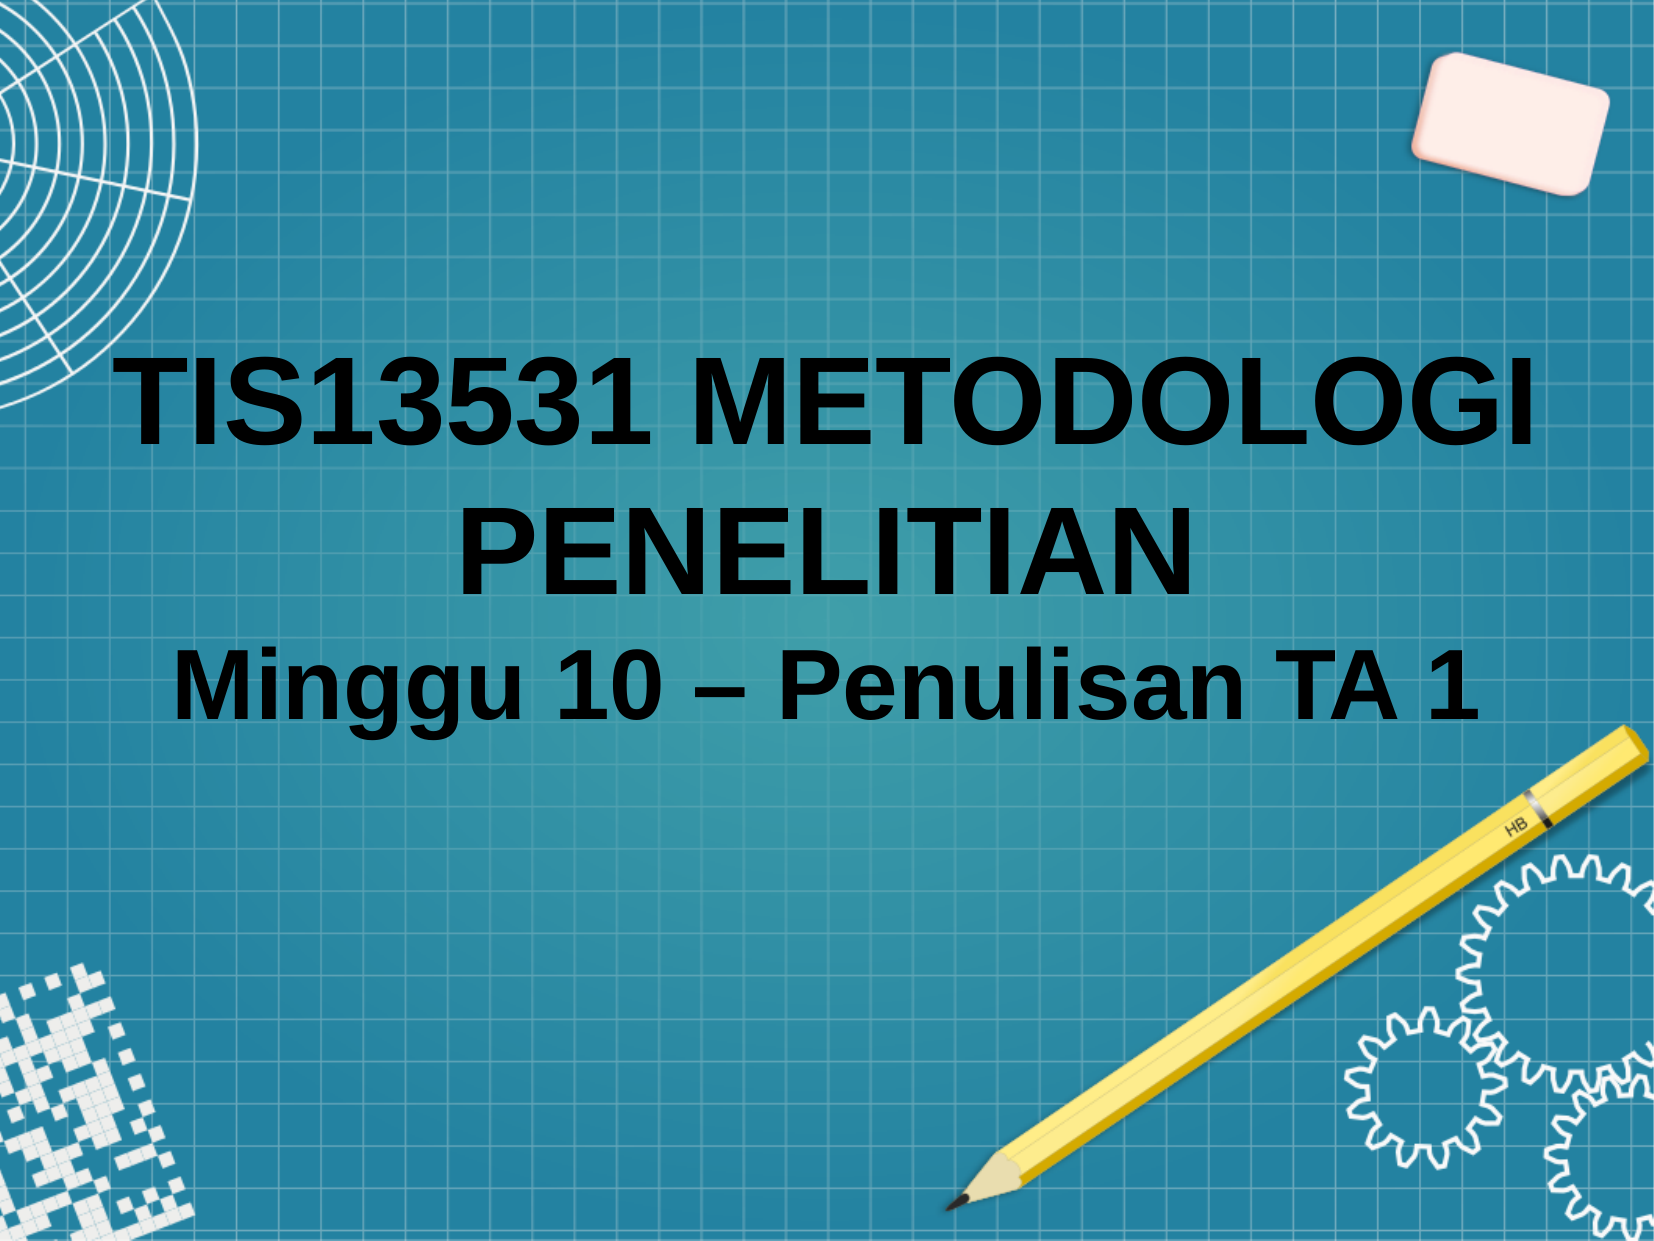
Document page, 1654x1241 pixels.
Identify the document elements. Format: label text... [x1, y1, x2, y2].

picture [0, 0, 1654, 1241]
text_box [82, 1009, 1571, 1122]
text_box TIS13531 METODOLOGI PENELITIAN Minggu 10 – Penulisan TA 1 [82, 49, 1571, 1009]
